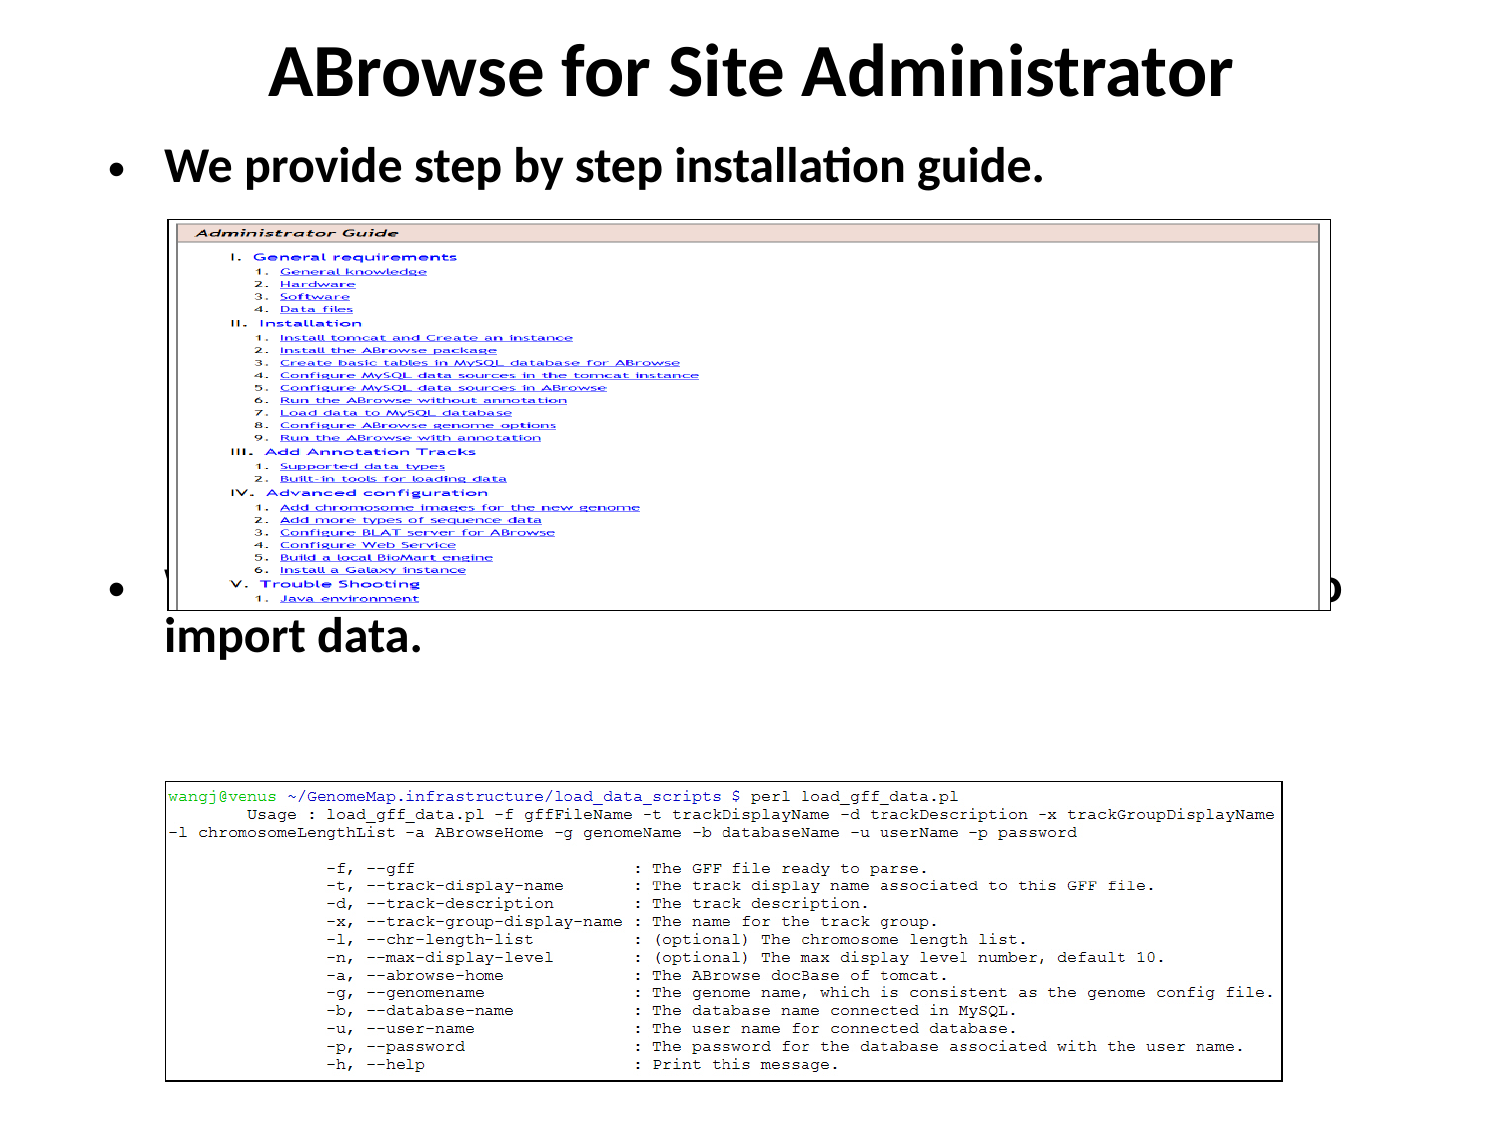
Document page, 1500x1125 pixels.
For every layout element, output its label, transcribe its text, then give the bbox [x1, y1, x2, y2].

picture [168, 219, 1331, 611]
list We provide step by step installation guide. We provide a set of utilities to help site administrators to import data. [92, 137, 1443, 880]
picture [165, 781, 1282, 1081]
title ABrowse for Site Administrator [76, 0, 1427, 172]
